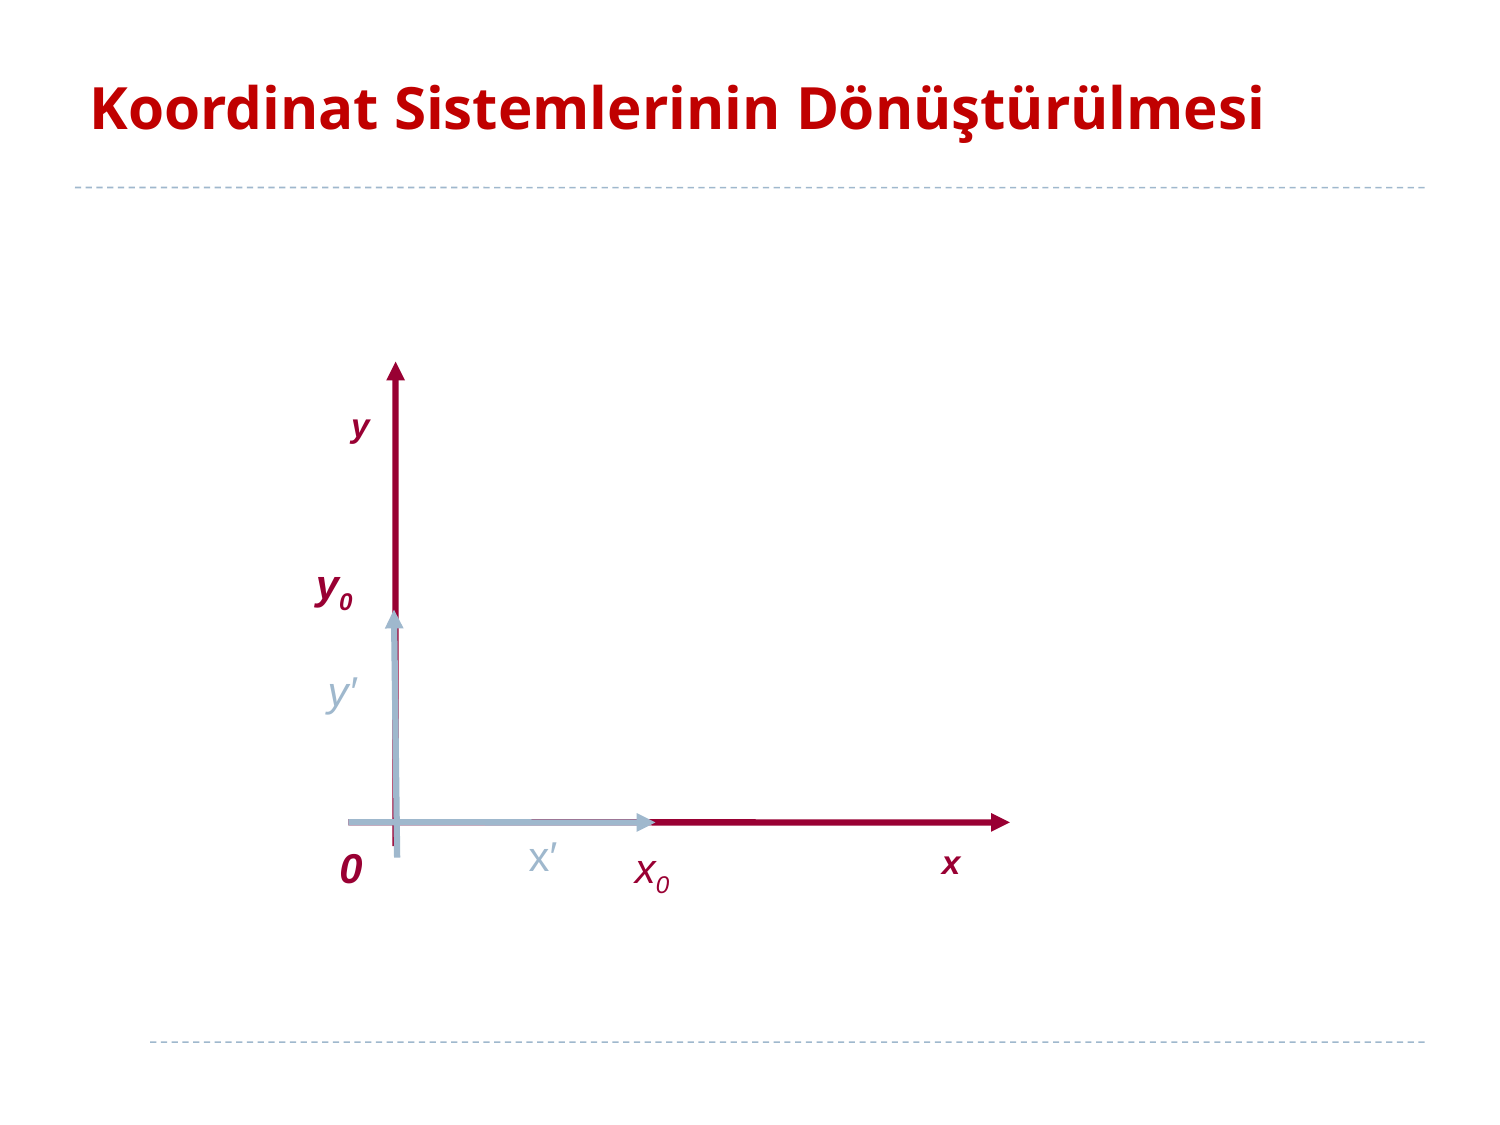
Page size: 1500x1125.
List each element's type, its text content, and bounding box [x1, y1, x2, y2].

text_box 0 [324, 834, 408, 899]
title Koordinat Sistemlerinin Dönüştürülmesi [75, 24, 1425, 188]
text_box y [336, 397, 420, 452]
text_box x0 [620, 834, 738, 906]
text_box x′ [513, 822, 694, 888]
text_box [694, 816, 1010, 829]
text_box y′ [312, 657, 396, 722]
text_box [387, 609, 401, 657]
text_box y0 [301, 550, 396, 623]
text_box [348, 816, 656, 829]
text_box [194, 302, 1470, 978]
text_box x [927, 834, 1022, 889]
text_box [389, 361, 402, 397]
